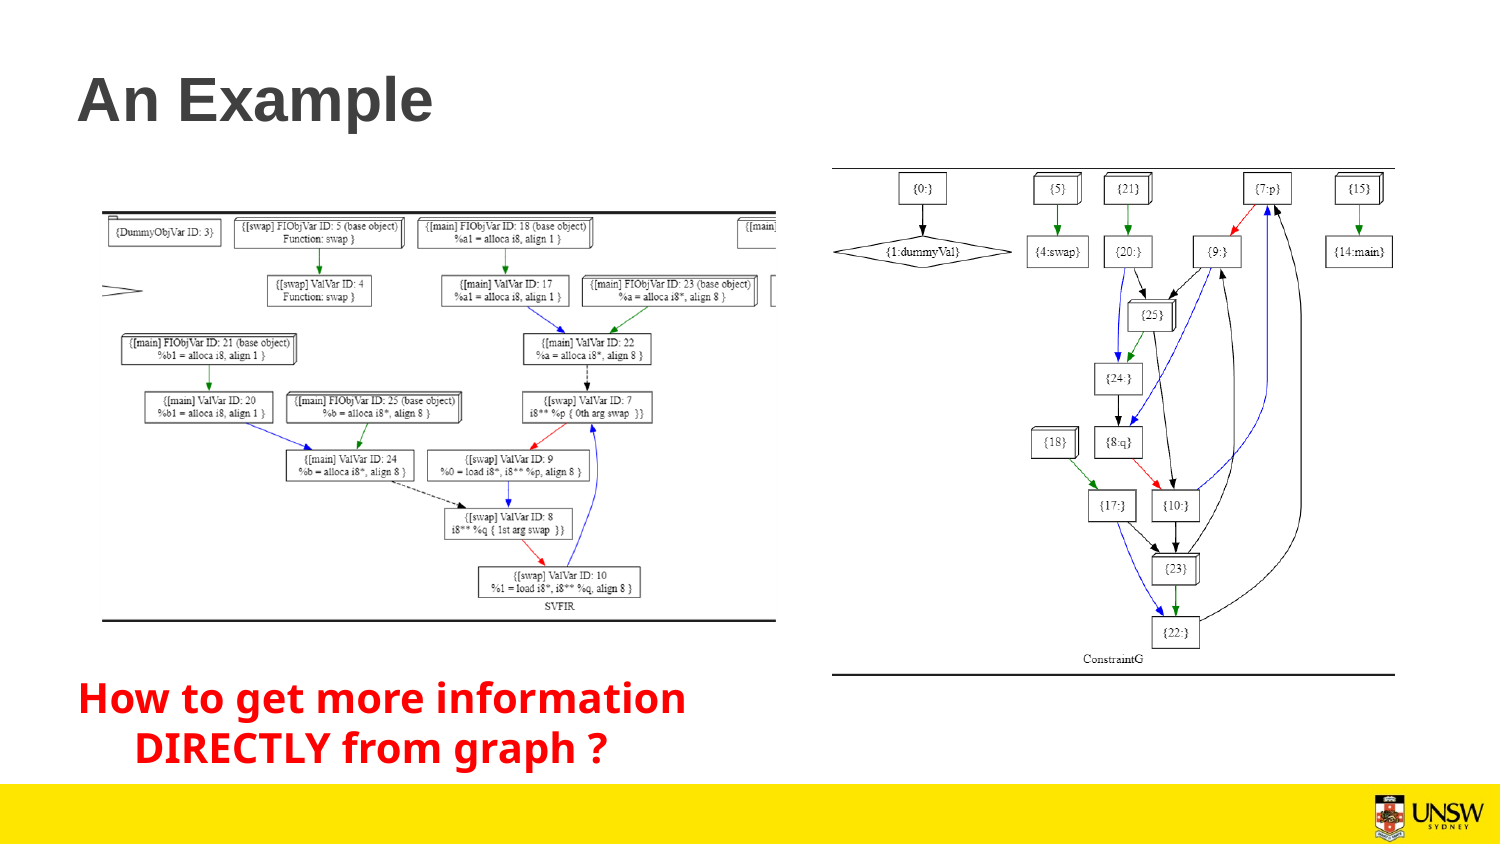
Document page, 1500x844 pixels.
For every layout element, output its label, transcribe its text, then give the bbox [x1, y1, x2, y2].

picture [832, 167, 1395, 676]
picture [0, 784, 1500, 844]
text_box How to get more information DIRECTLY from graph ? [62, 664, 814, 779]
picture [100, 208, 777, 623]
title An Example [76, 59, 1427, 136]
